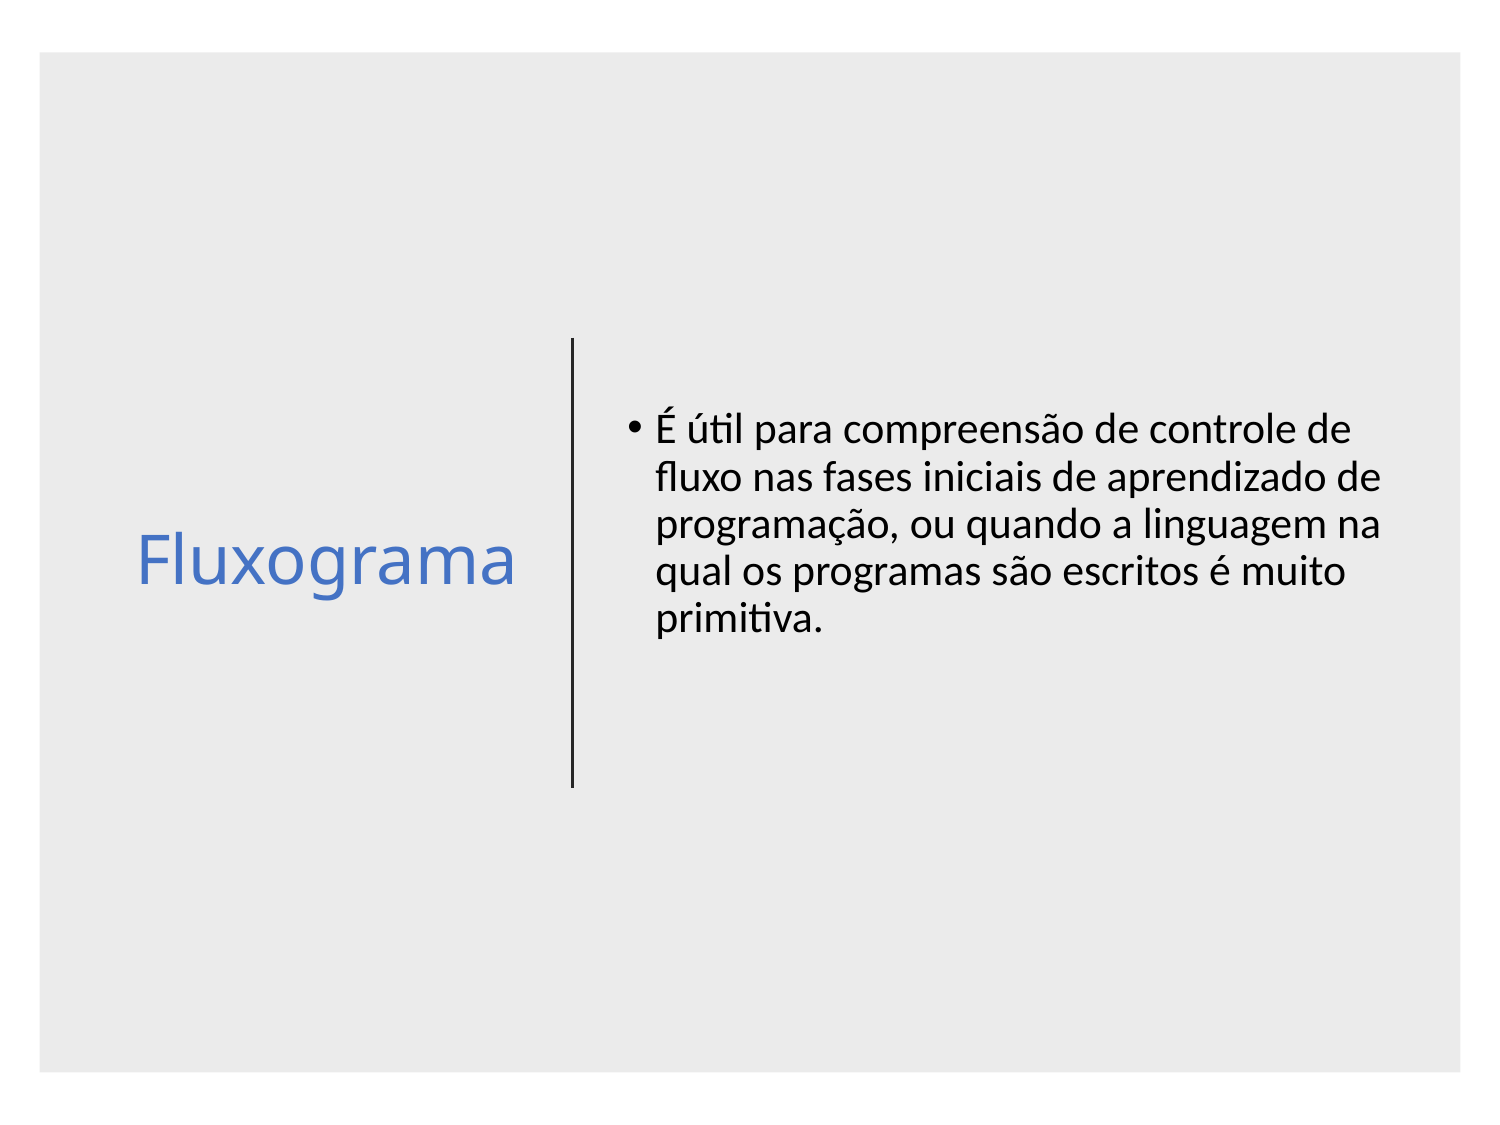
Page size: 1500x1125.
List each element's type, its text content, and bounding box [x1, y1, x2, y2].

list É útil para compreensão de controle de fluxo nas fases iniciais de aprendizado de programação, ou quando a linguagem na qual os programas são escritos é muito primitiva. [612, 158, 1397, 967]
title Fluxograma [103, 158, 533, 967]
text_box [38, 51, 1461, 1073]
